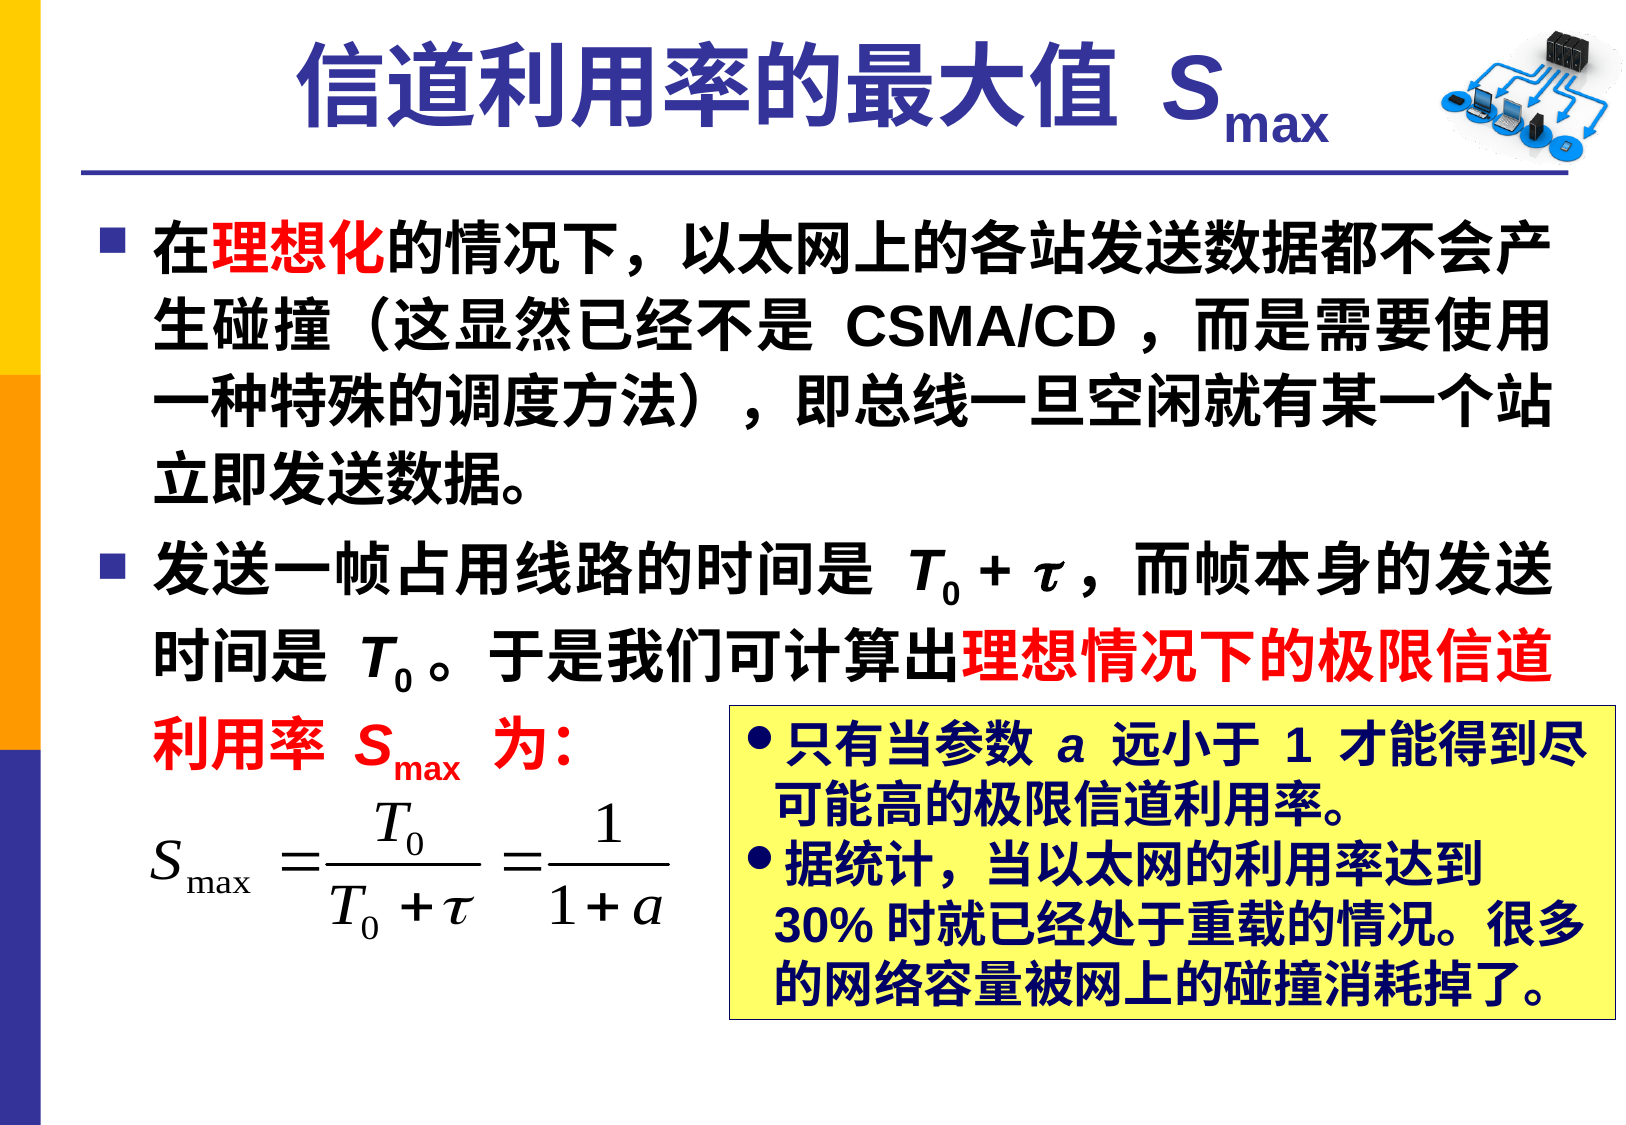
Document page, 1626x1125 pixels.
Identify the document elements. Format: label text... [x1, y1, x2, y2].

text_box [138, 786, 682, 953]
title 信道利用率的最大值 Smax [81, 30, 1569, 161]
text_box 只有当参数 a 远小于 1 才能得到尽可能高的极限信道利用率。 据统计，当以太网的利用率达到 30%时就已经处于重载的情况。很多的网络容量被网上的碰撞消耗掉了。 [729, 705, 1616, 1020]
list 在理想化的情况下，以太网上的各站发送数据都不会产生碰撞（这显然已经不是 CSMA/CD，而是需要使用一种特殊的调度方法），即总线一旦空闲就有某一个站立即发送数据。 发送一帧占用线路的时间是 T0 + ，而帧本身的发送时间是 T0。于是我们可计算出理想情况下的极限信道利用率 Smax 为： [81, 196, 1569, 1006]
picture [1438, 30, 1624, 165]
